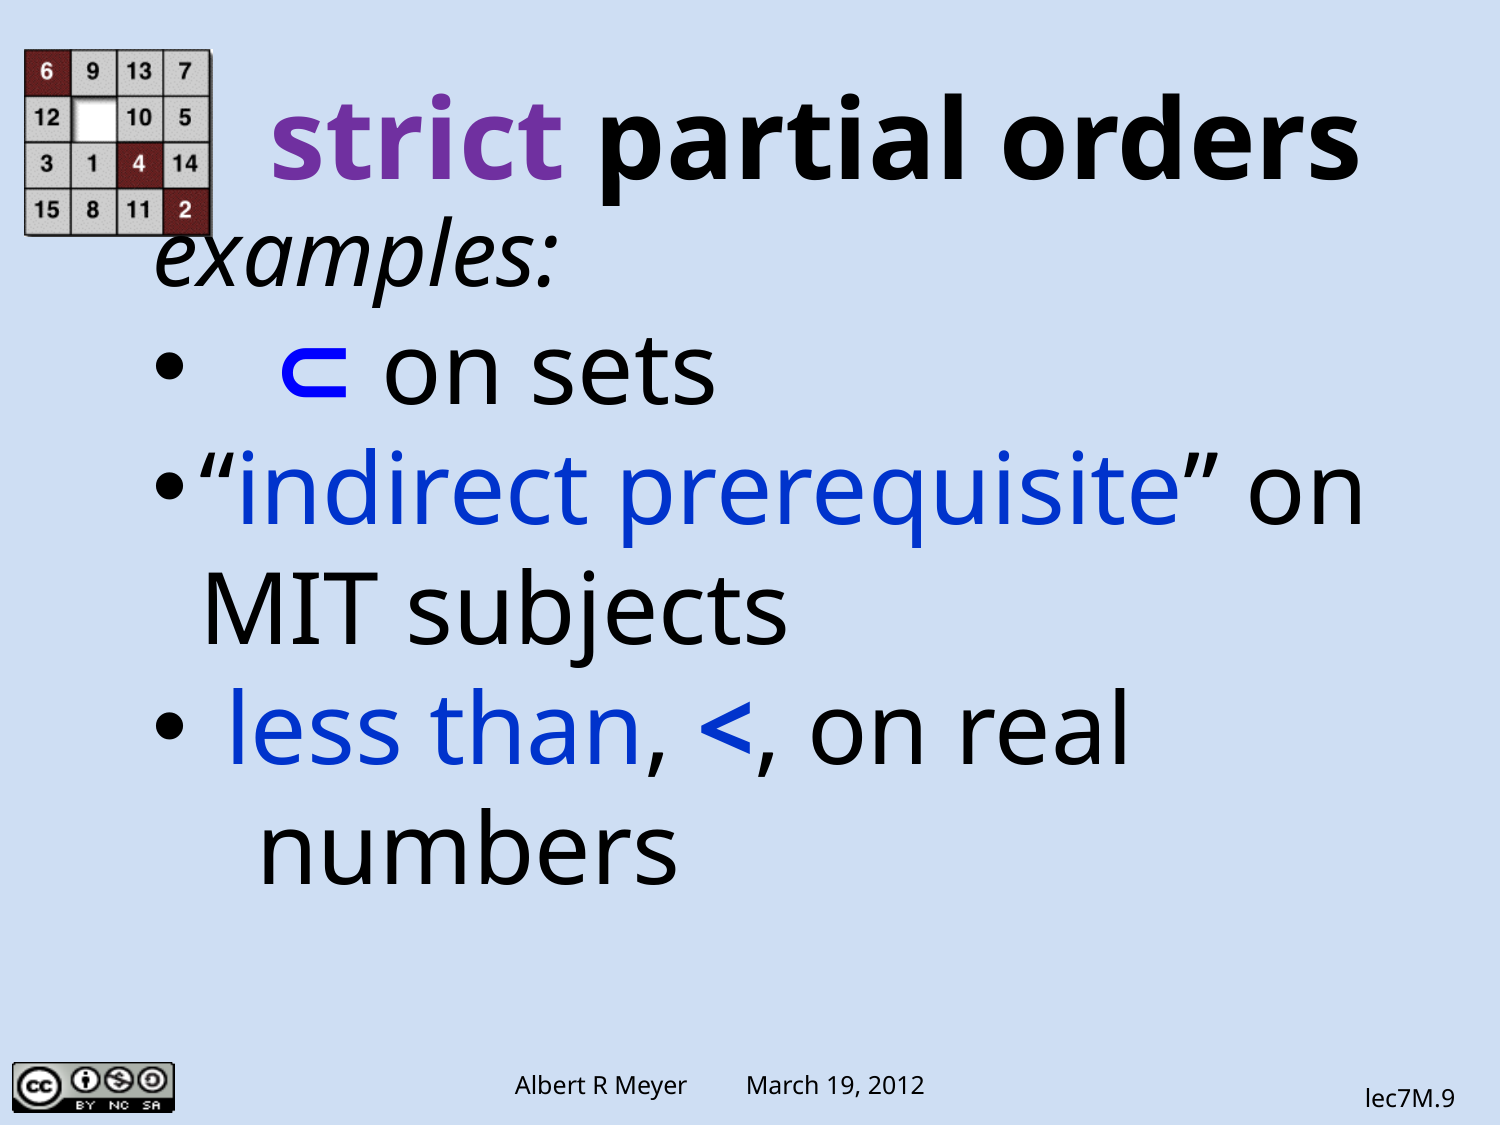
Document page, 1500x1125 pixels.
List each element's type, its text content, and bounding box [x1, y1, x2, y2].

picture [12, 1062, 175, 1113]
title strict partial orders [207, 45, 1425, 225]
text_box examples: ⊂ on sets “indirect prerequisite” on MIT subjects less than, <, on real numbers [62, 187, 1438, 912]
picture [24, 49, 207, 237]
